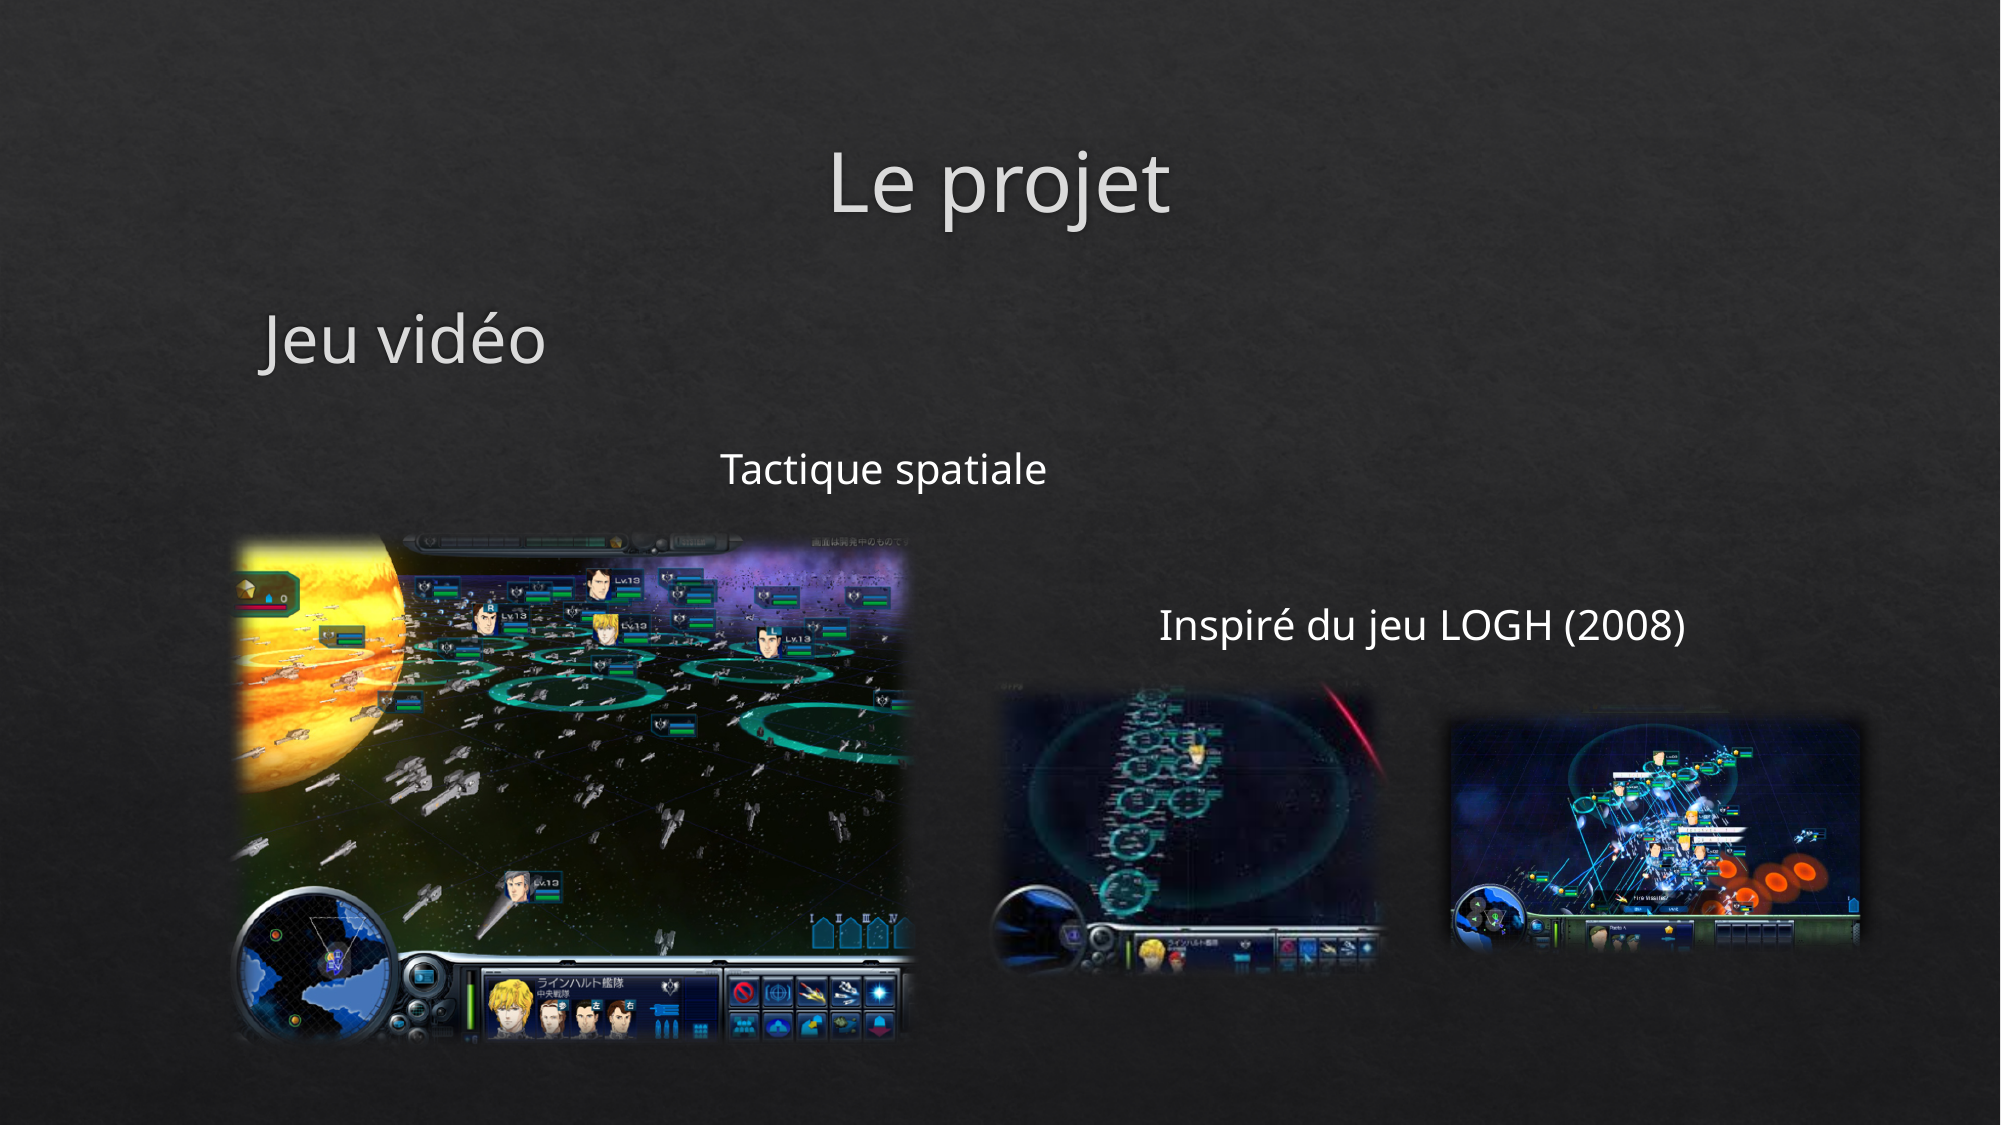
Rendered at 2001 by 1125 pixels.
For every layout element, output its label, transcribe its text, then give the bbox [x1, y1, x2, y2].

text_box Inspiré du jeu LOGH (2008) [1144, 591, 1714, 657]
picture [1428, 701, 1883, 957]
picture [985, 676, 1391, 982]
text_box Tactique spatiale [705, 435, 1360, 500]
picture [225, 529, 920, 1050]
title Le projet [149, 99, 1849, 260]
list Jeu vidéo [241, 289, 573, 449]
